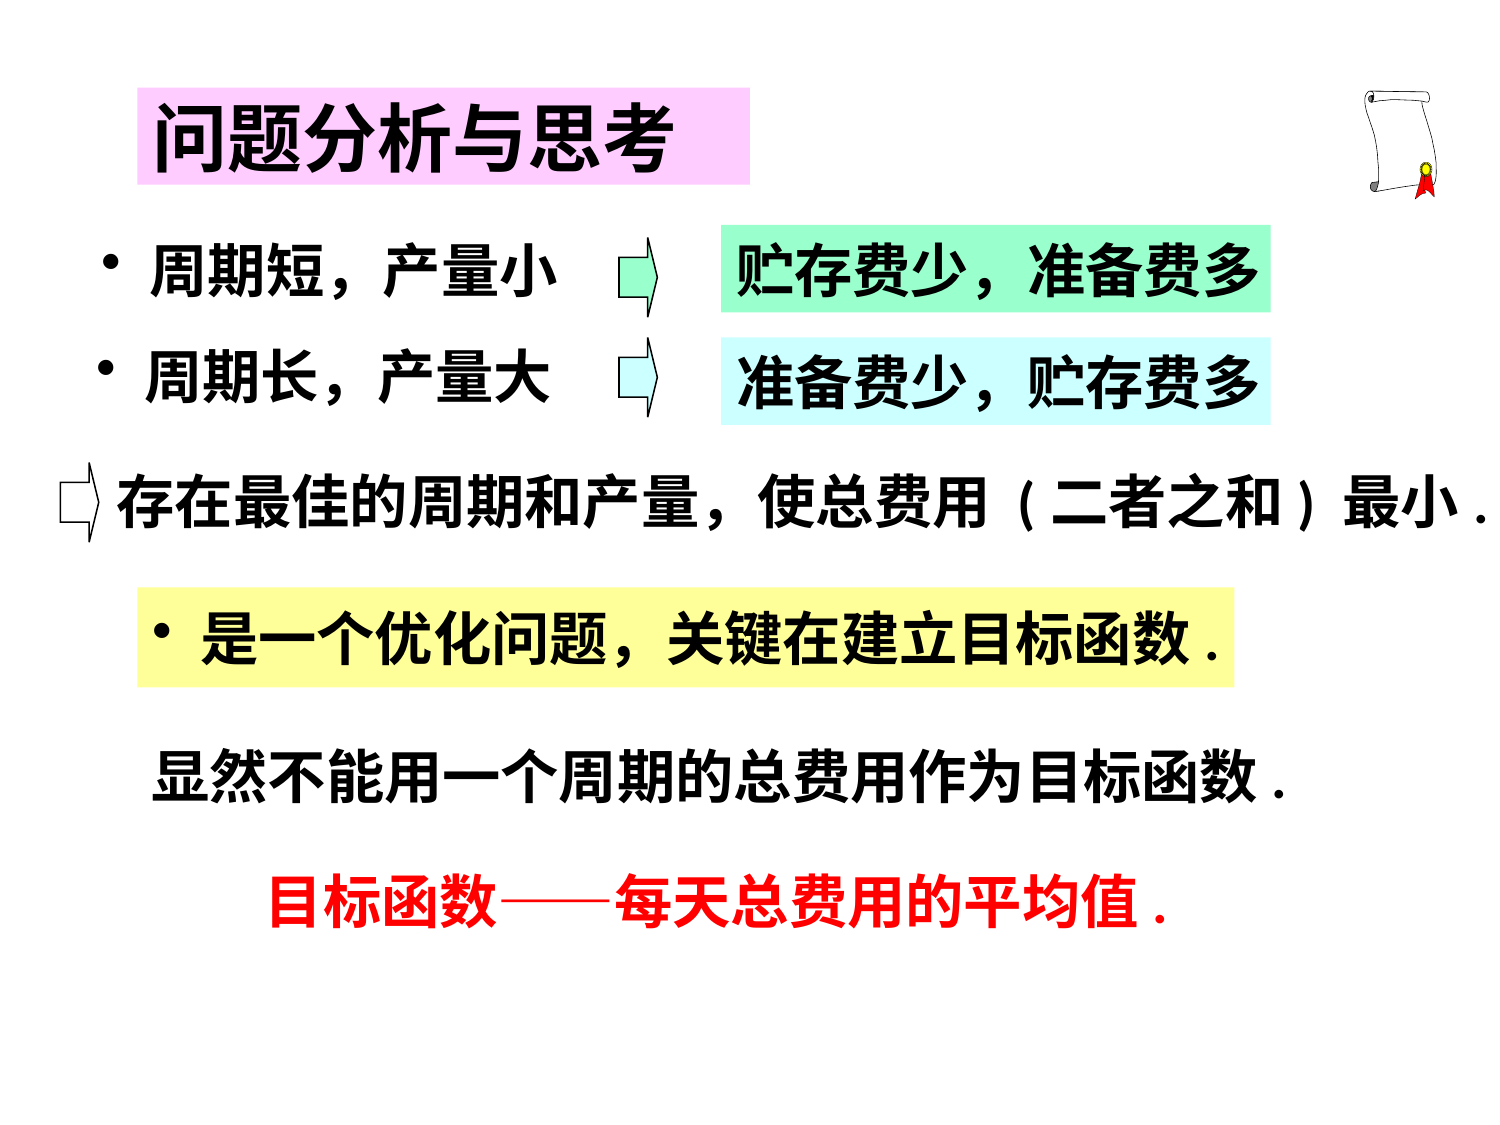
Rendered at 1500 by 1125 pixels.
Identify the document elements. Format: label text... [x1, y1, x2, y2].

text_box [618, 224, 1272, 318]
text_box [618, 337, 1272, 426]
text_box 周期长，产量大 [81, 324, 542, 425]
text_box 目标函数——每天总费用的平均值. [137, 849, 1296, 950]
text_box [60, 449, 1483, 551]
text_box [1364, 89, 1438, 200]
text_box 周期短，产量小 [87, 224, 573, 313]
text_box 显然不能用一个周期的总费用作为目标函数. [136, 725, 1376, 825]
text_box 问题分析与思考 [137, 87, 750, 185]
text_box 是一个优化问题，关键在建立目标函数. [137, 587, 1235, 688]
